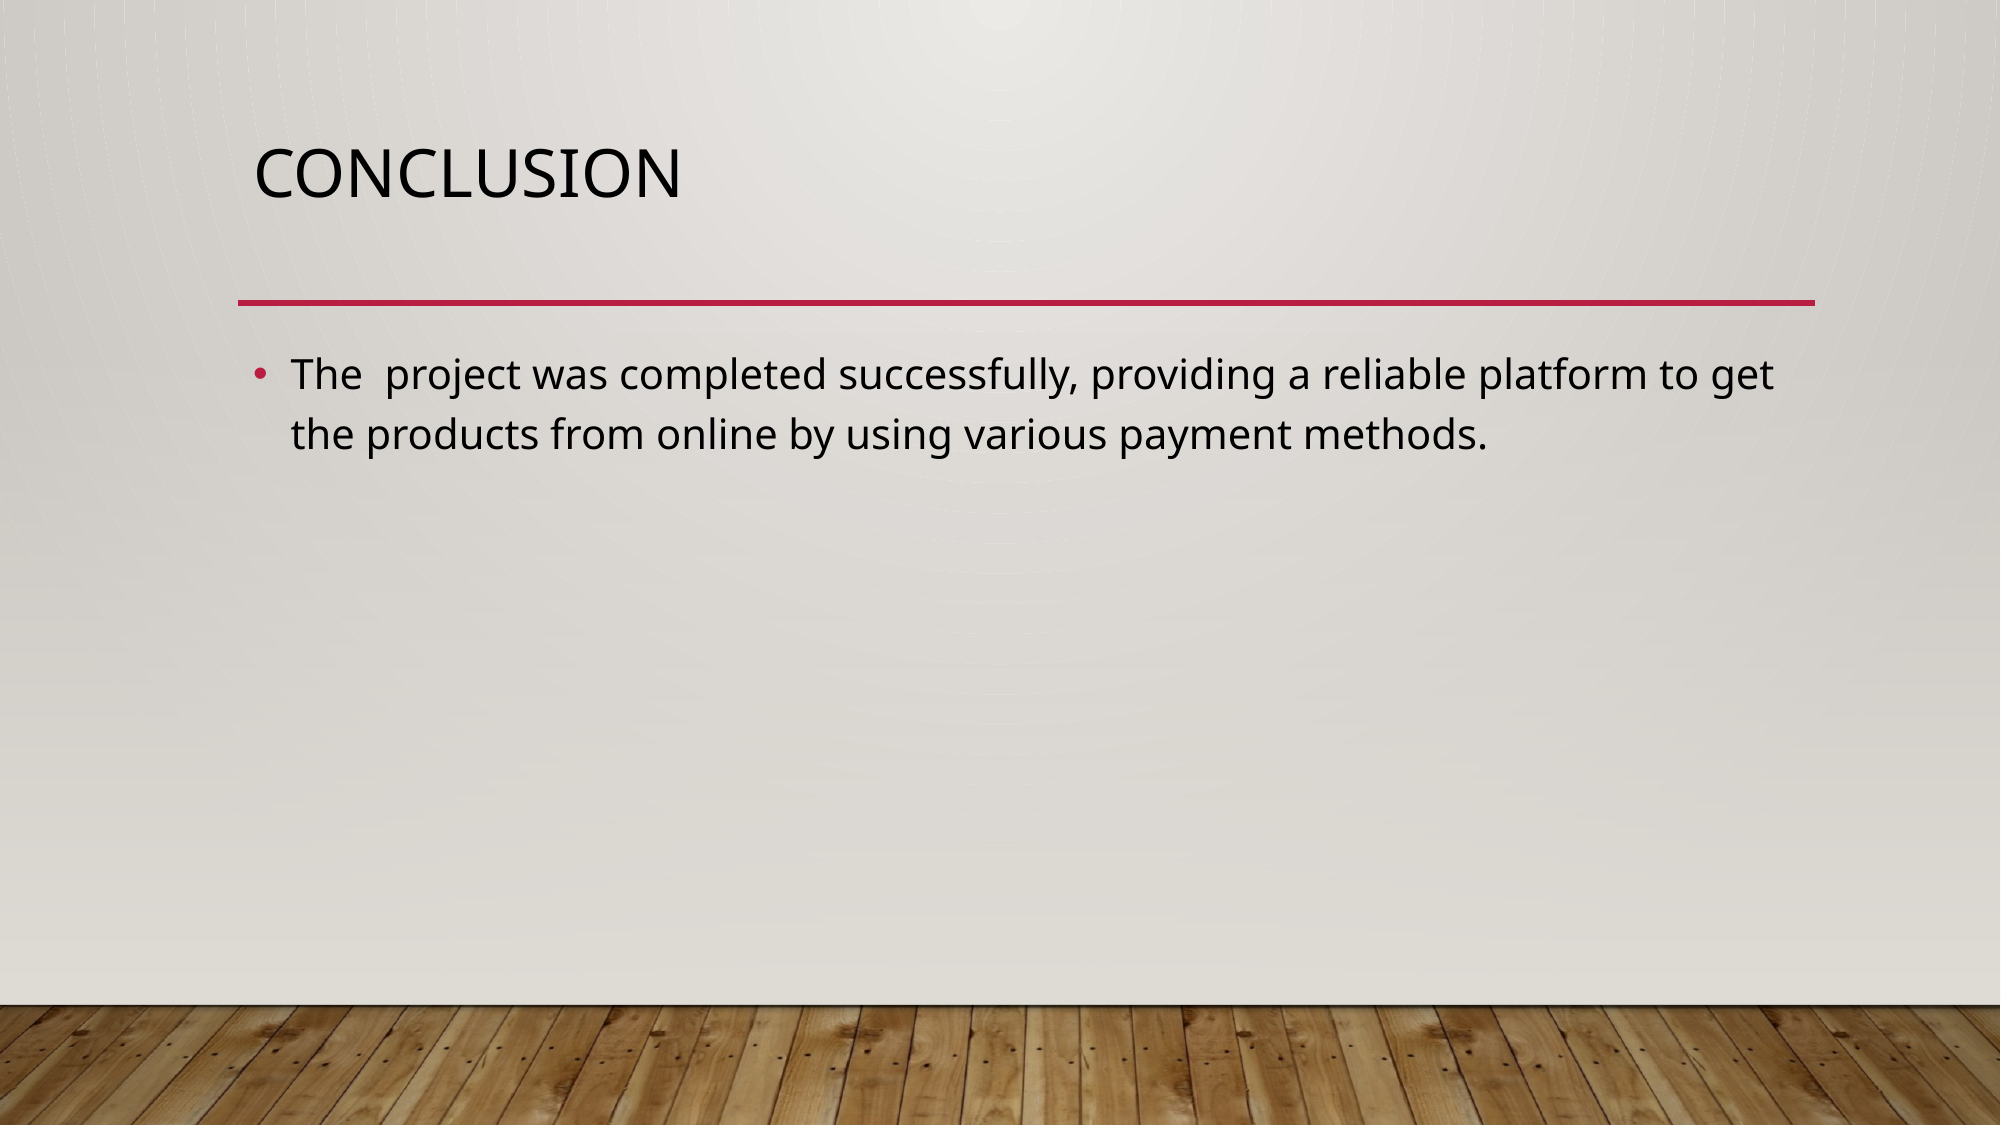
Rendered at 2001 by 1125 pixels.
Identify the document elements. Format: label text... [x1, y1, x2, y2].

picture [0, 1005, 2000, 1125]
title Conclusion [238, 131, 1814, 305]
list The project was completed successfully, providing a reliable platform to get the products from online by using various payment methods. [238, 330, 1814, 897]
